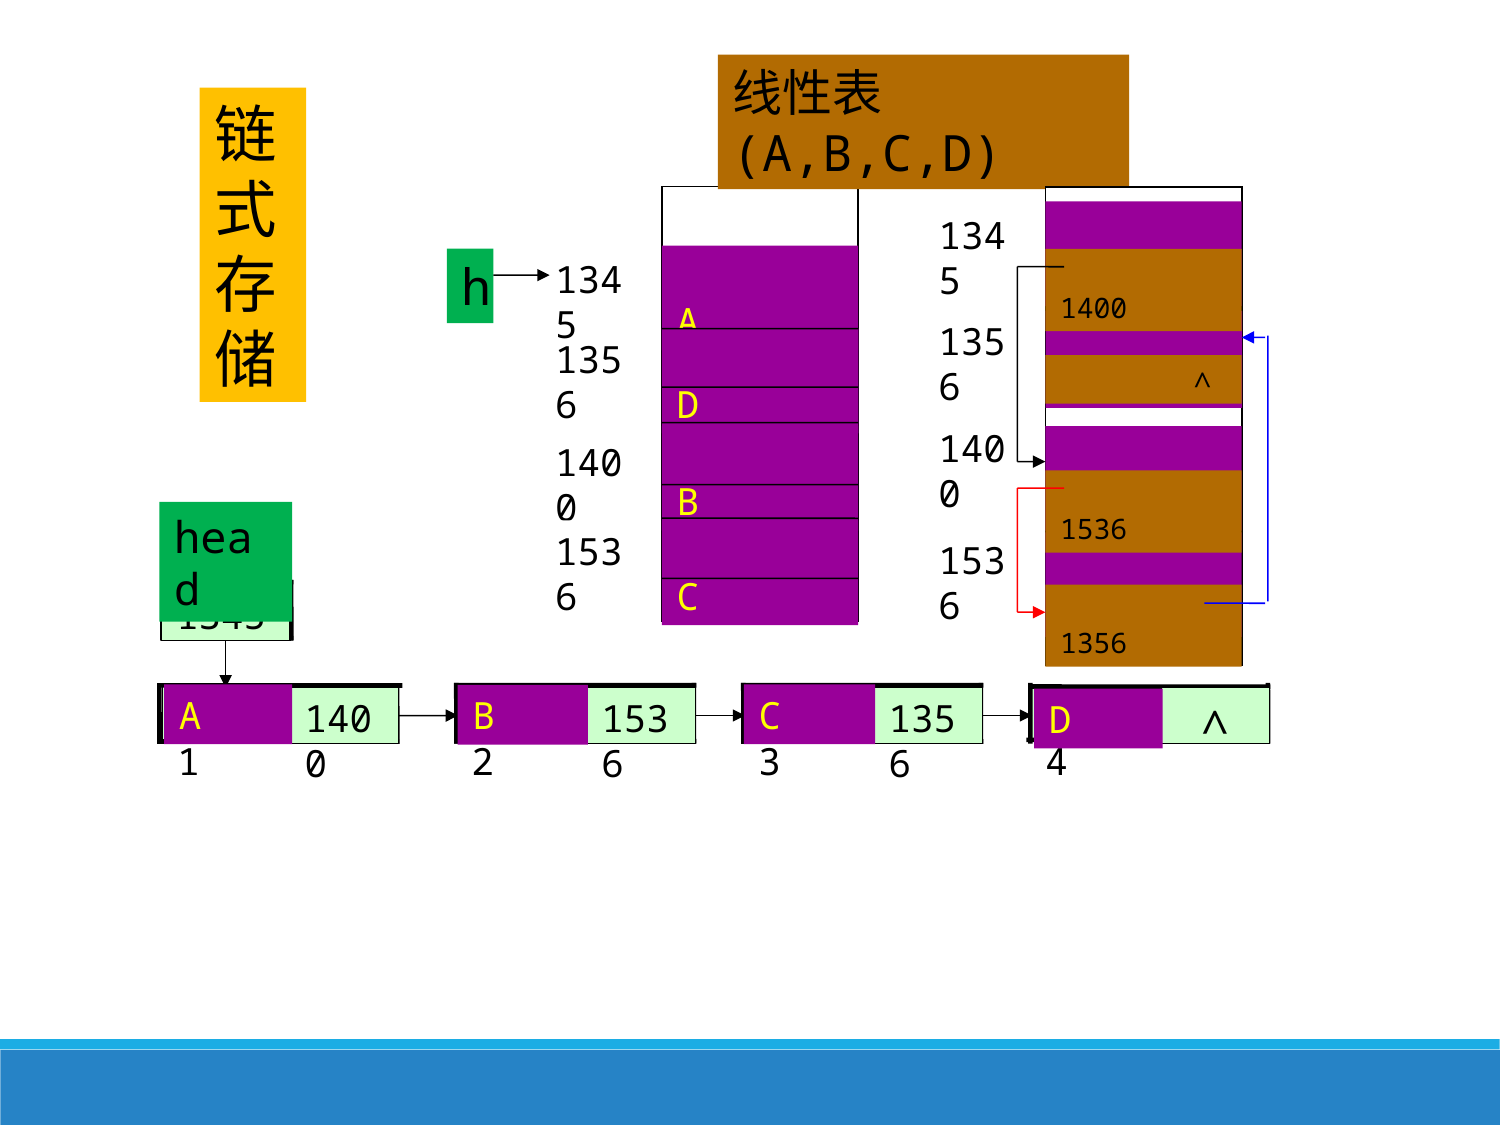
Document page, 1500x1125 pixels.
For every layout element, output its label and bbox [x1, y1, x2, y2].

text_box [158, 53, 1271, 750]
